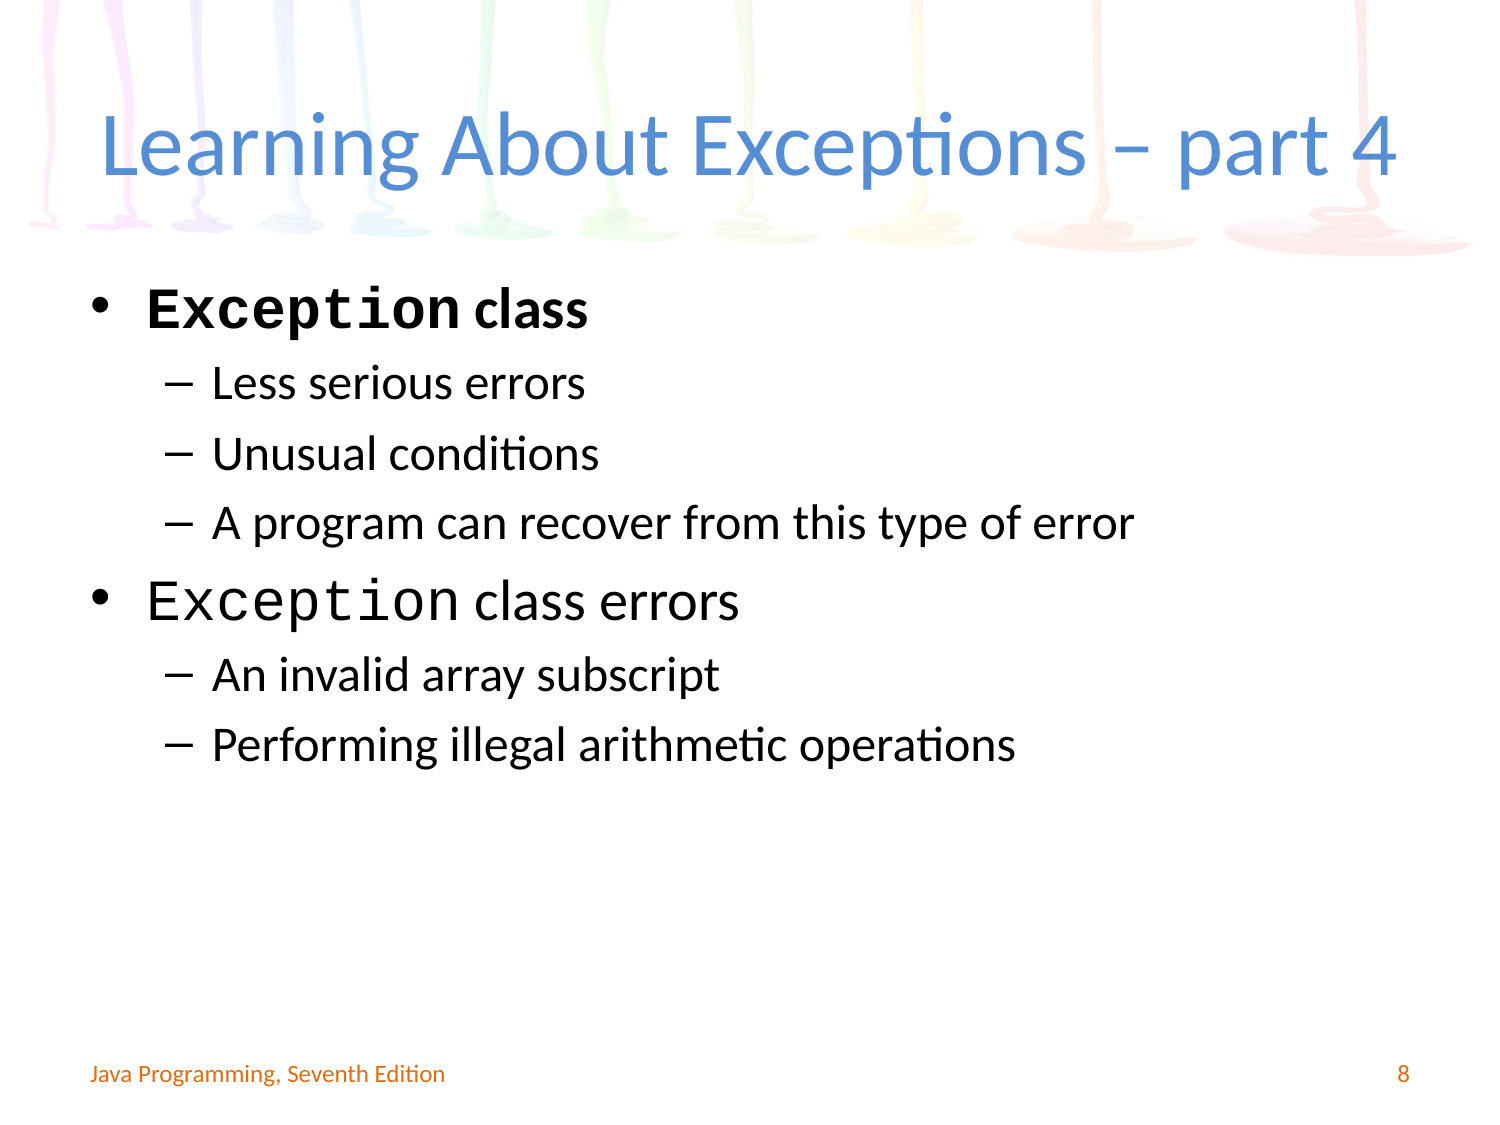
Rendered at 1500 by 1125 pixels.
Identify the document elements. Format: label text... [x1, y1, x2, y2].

list Exception class Less serious errors Unusual conditions A program can recover from this type of error Exception class errors An invalid array subscript Performing illegal arithmetic operations [75, 262, 1425, 1005]
footer Java Programming, Seventh Edition [75, 1042, 988, 1103]
picture [0, 0, 1500, 263]
title Learning About Exceptions – part 4 [75, 45, 1425, 233]
slide_number 8 [1074, 1042, 1425, 1103]
